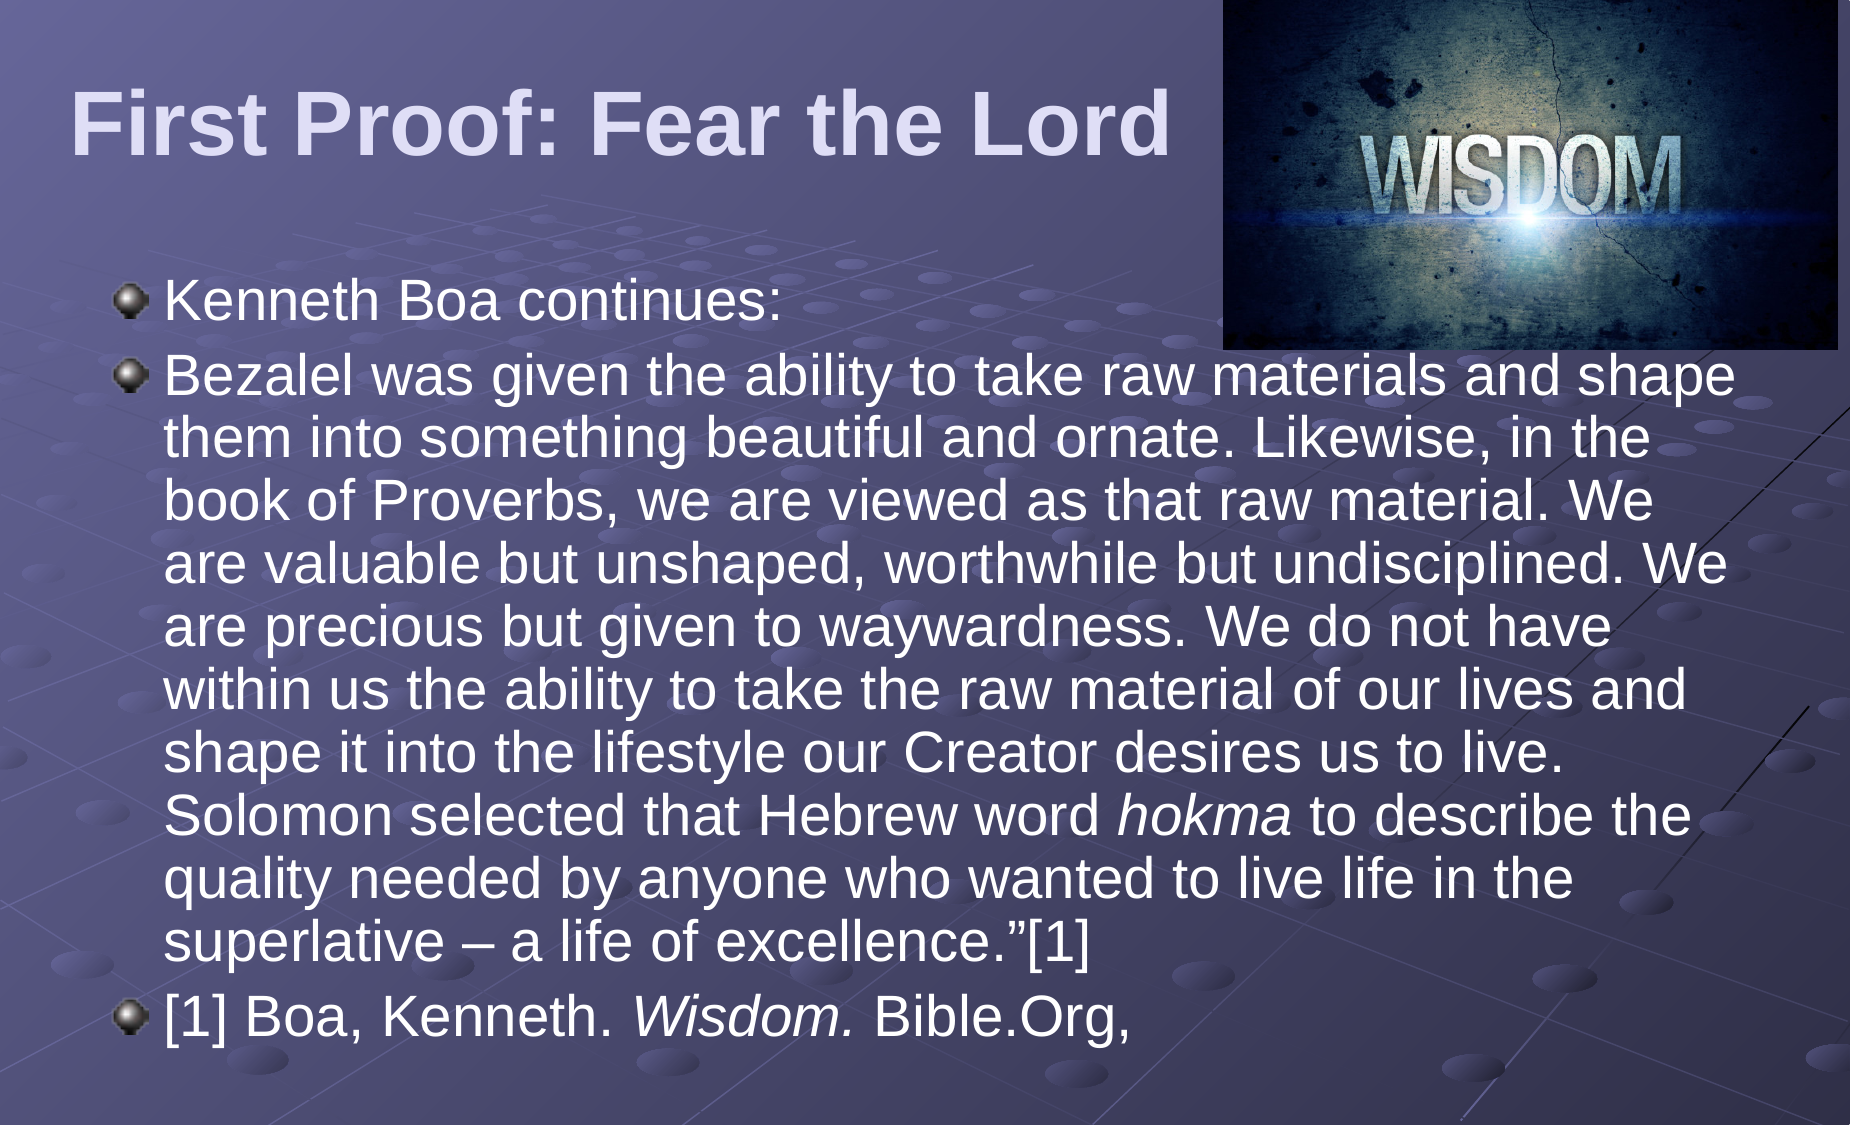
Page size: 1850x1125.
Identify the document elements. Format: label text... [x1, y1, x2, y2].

picture [107, 352, 149, 393]
picture [107, 277, 149, 319]
picture [1223, 0, 1838, 350]
list Kenneth Boa continues: Bezalel was given the ability to take raw materials and shape them into something beautiful and ornate. Likewise, in the book of Proverbs, we are viewed as that raw material. We are valuable but unshaped, worthwhile but undisciplined. We are precious but given to waywardness. We do not have within us the ability to take the raw material of our lives and shape it into the lifestyle our Creator desires us to live. Solomon selected that Hebrew word hokma to describe the quality needed by anyone who wanted to live life in the superlative – a life of excellence.”[1] [1] Boa, Kenneth. Wisdom. Bible.Org, [92, 262, 1757, 1100]
title First Proof: Fear the Lord [12, 24, 1223, 213]
picture [107, 993, 149, 1035]
